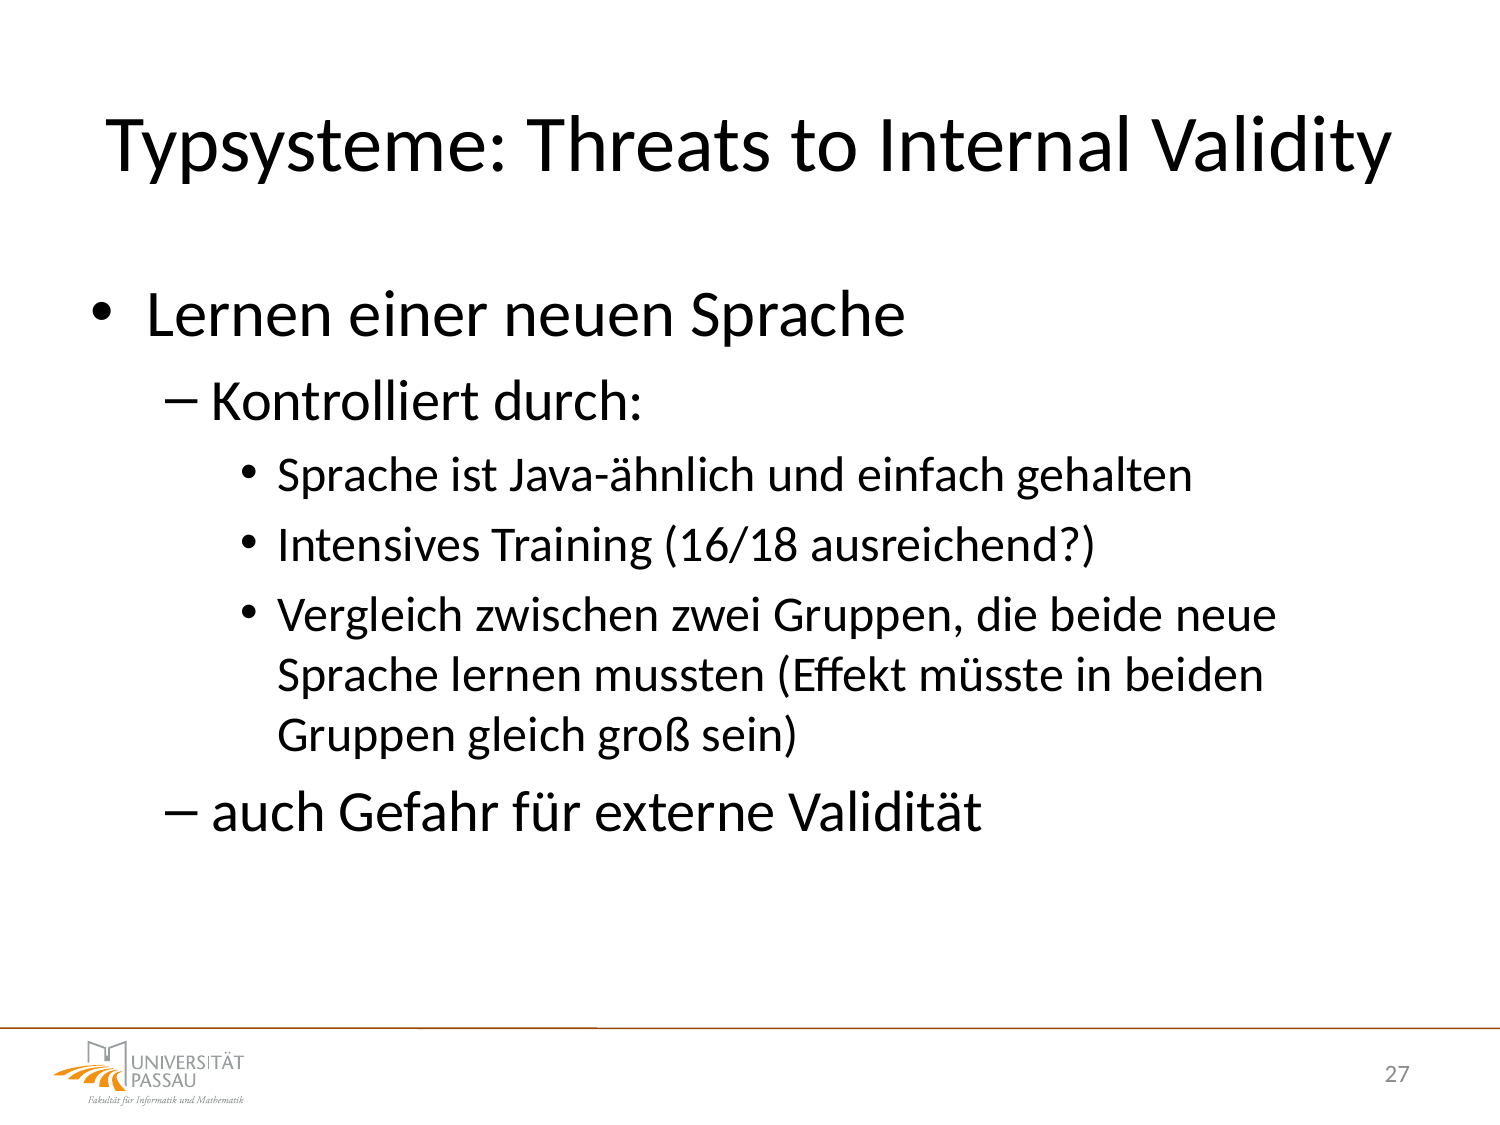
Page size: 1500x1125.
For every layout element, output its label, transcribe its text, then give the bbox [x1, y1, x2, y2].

list Lernen einer neuen Sprache Kontrolliert durch: Sprache ist Java-ähnlich und einfach gehalten Intensives Training (16/18 ausreichend?) Vergleich zwischen zwei Gruppen, die beide neue Sprache lernen mussten (Effekt müsste in beiden Gruppen gleich groß sein) auch Gefahr für externe Validität [75, 262, 1425, 1005]
title Typsysteme: Threats to Internal Validity [75, 45, 1425, 233]
slide_number 27 [1289, 1042, 1425, 1103]
